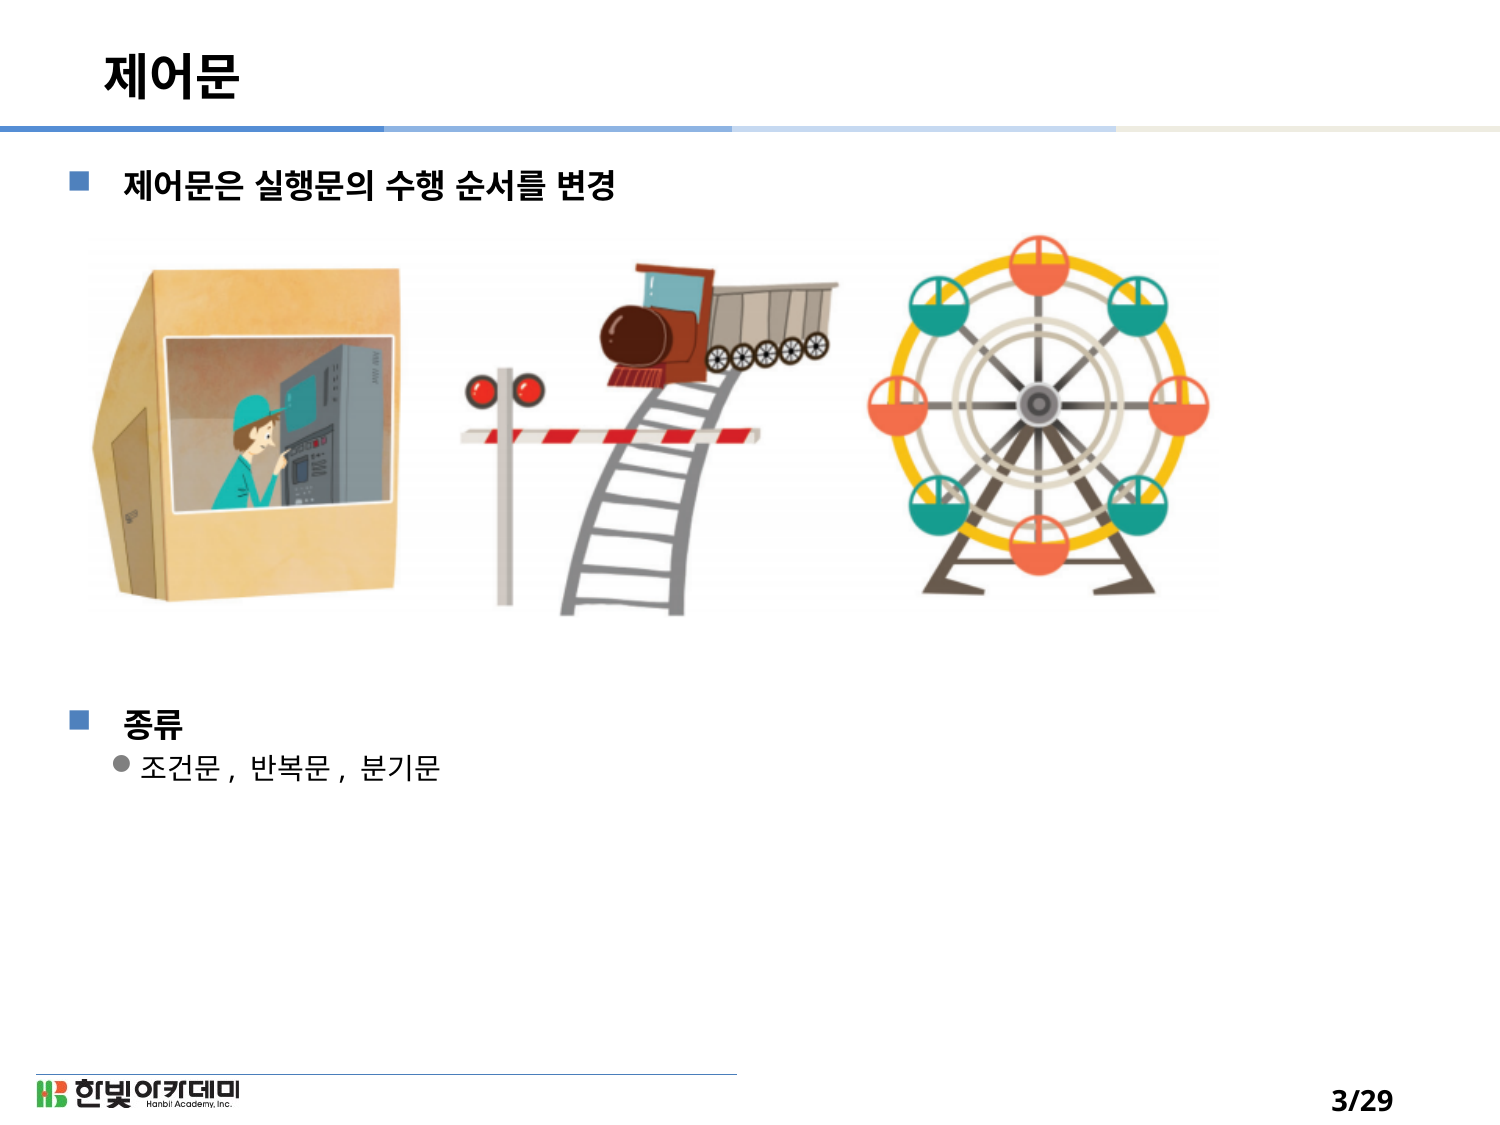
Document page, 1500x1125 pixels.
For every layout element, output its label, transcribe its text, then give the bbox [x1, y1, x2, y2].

list 제어문은 실행문의 수행 순서를 변경 종류 조건문, 반복문, 분기문 [51, 137, 1436, 1060]
picture [88, 230, 1219, 621]
title 제어문 [88, 30, 1330, 121]
picture [36, 1079, 239, 1108]
